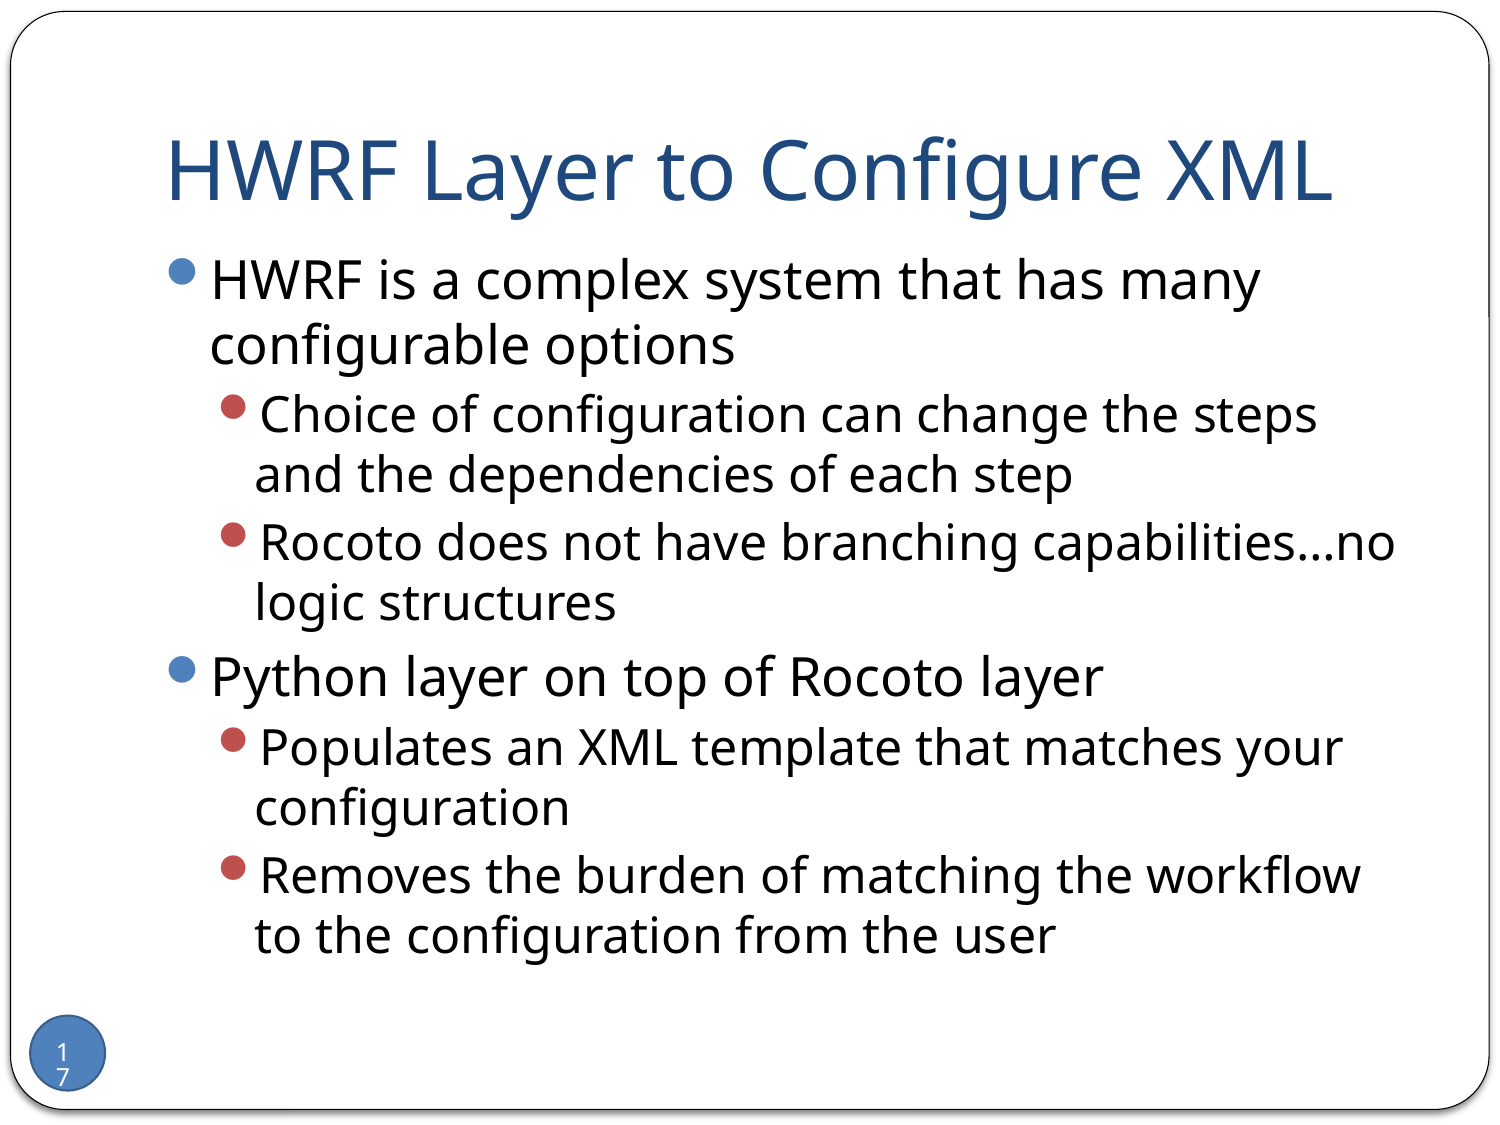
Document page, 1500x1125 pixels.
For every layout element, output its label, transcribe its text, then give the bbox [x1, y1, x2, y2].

title HWRF Layer to Configure XML [150, 45, 1425, 233]
list HWRF is a complex system that has many configurable options Choice of configuration can change the steps and the dependencies of each step Rocoto does not have branching capabilities…no logic structures Python layer on top of Rocoto layer Populates an XML template that matches your configuration Removes the burden of matching the workflow to the configuration from the user [150, 237, 1425, 988]
